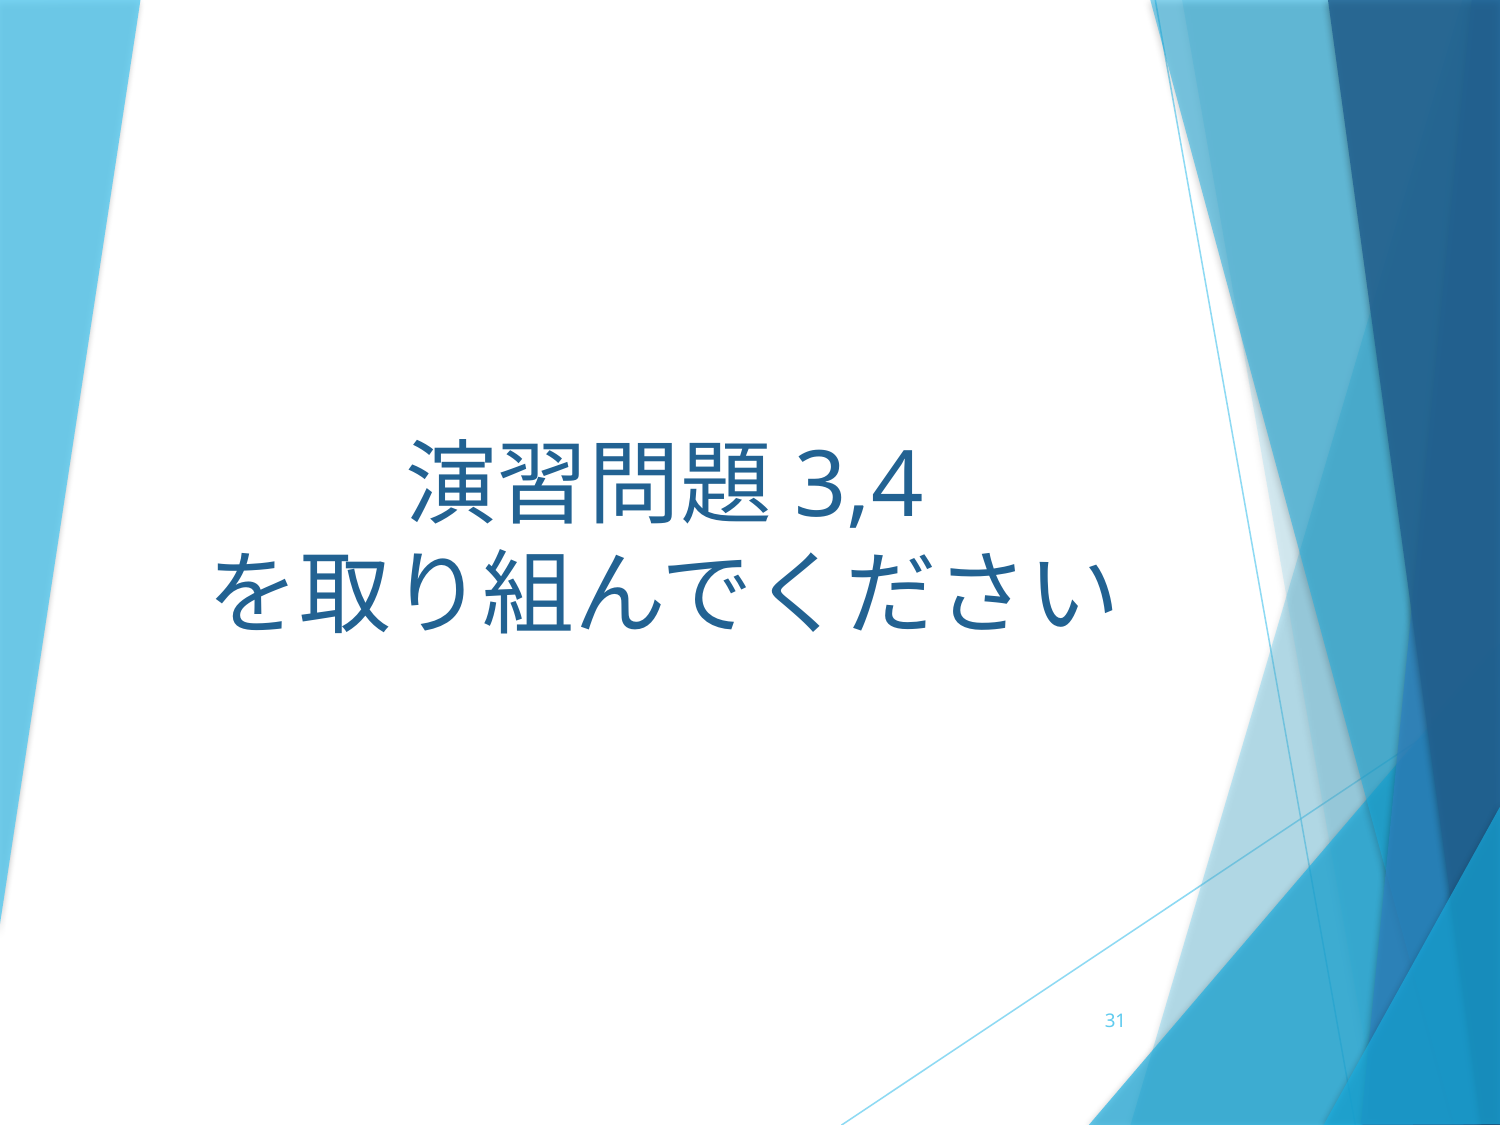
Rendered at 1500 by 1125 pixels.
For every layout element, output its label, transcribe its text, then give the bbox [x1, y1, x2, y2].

title 演習問題3,4 を取り組んでください [0, 381, 1350, 652]
slide_number 31 [1057, 991, 1142, 1051]
